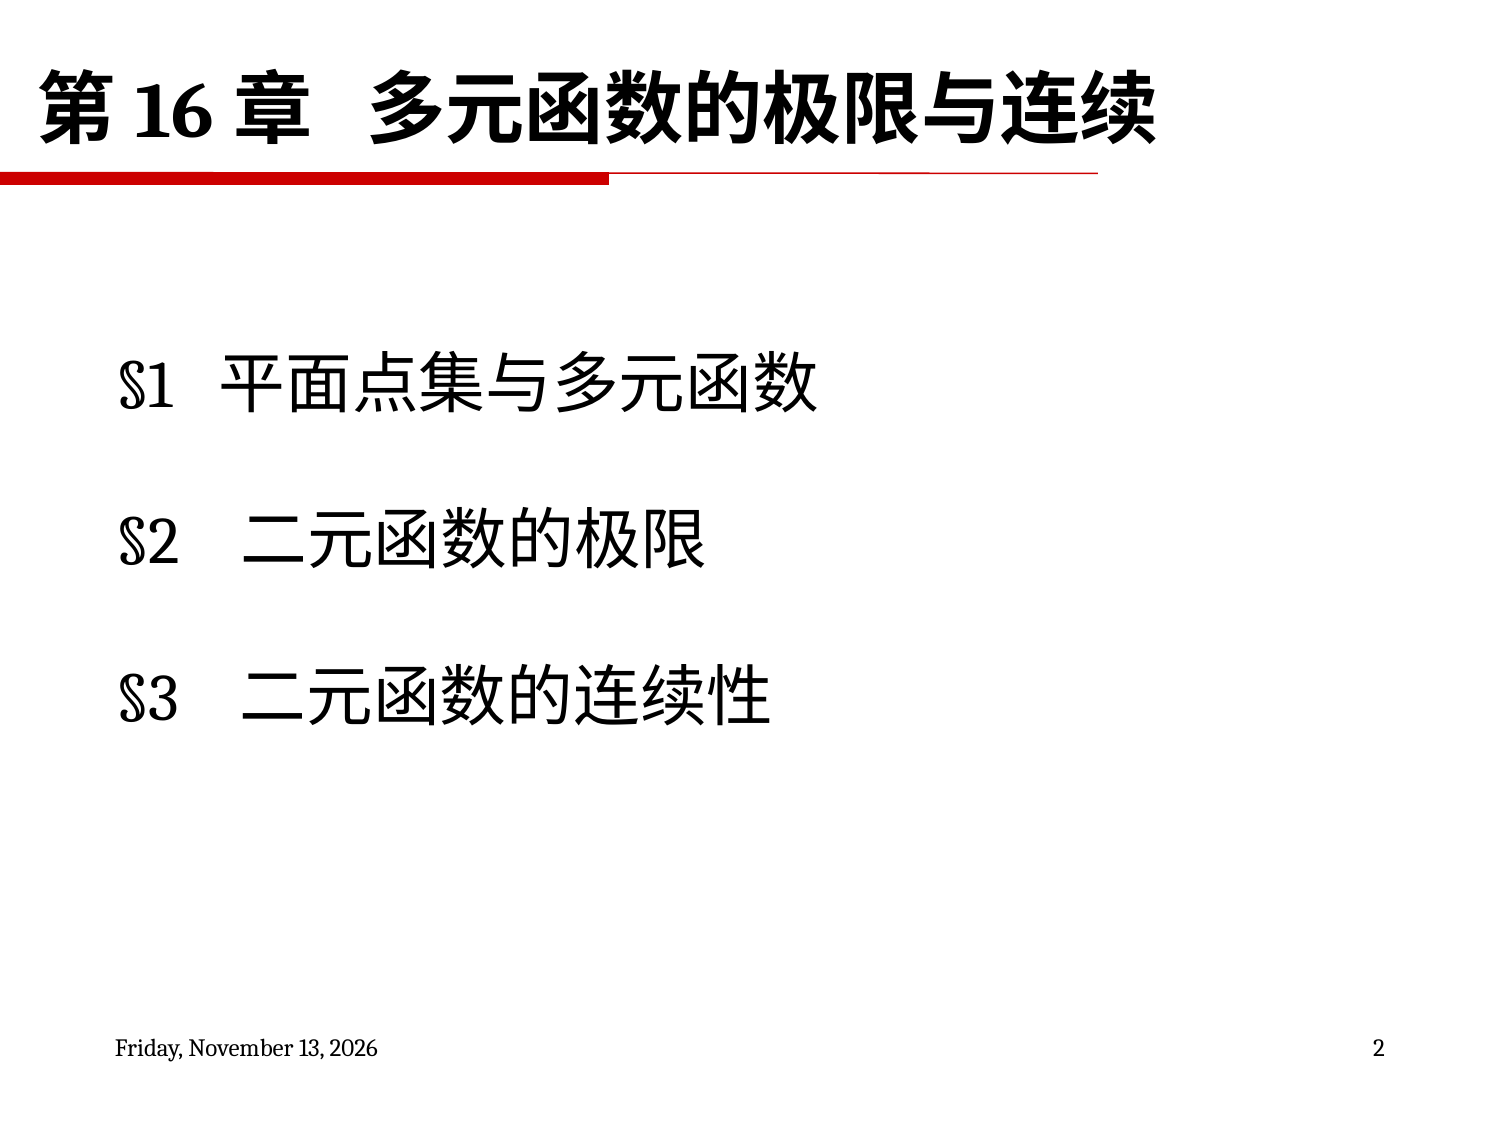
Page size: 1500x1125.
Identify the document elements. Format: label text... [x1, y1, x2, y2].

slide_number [99, 1024, 425, 1103]
slide_number 2 [1074, 1024, 1400, 1103]
list §1 平面点集与多元函数 §2 二元函数的极限 §3 二元函数的连续性 [100, 301, 1376, 1083]
title 第16章 多元函数的极限与连续 [21, 23, 1223, 161]
